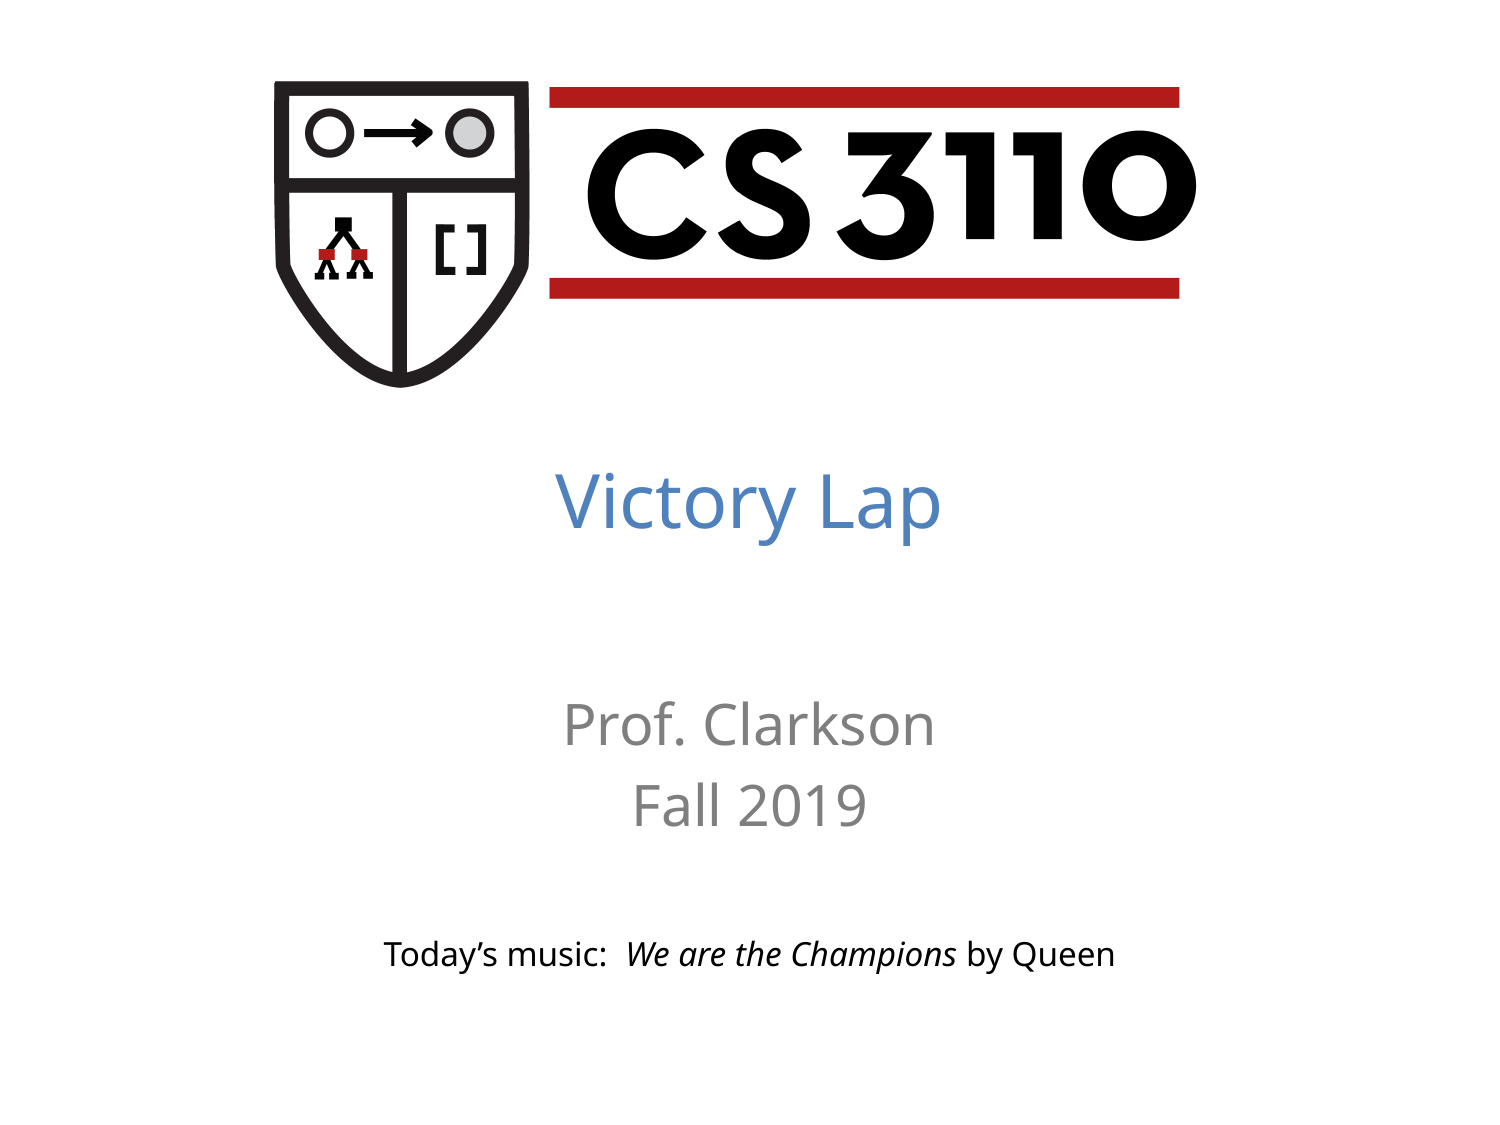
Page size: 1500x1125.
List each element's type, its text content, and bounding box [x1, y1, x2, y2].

list Prof. Clarkson Fall 2019 [225, 680, 1275, 846]
subtitle Victory Lap [225, 446, 1275, 661]
picture [274, 65, 1203, 388]
list Today’s music: We are the Champions by Queen [225, 925, 1275, 1061]
